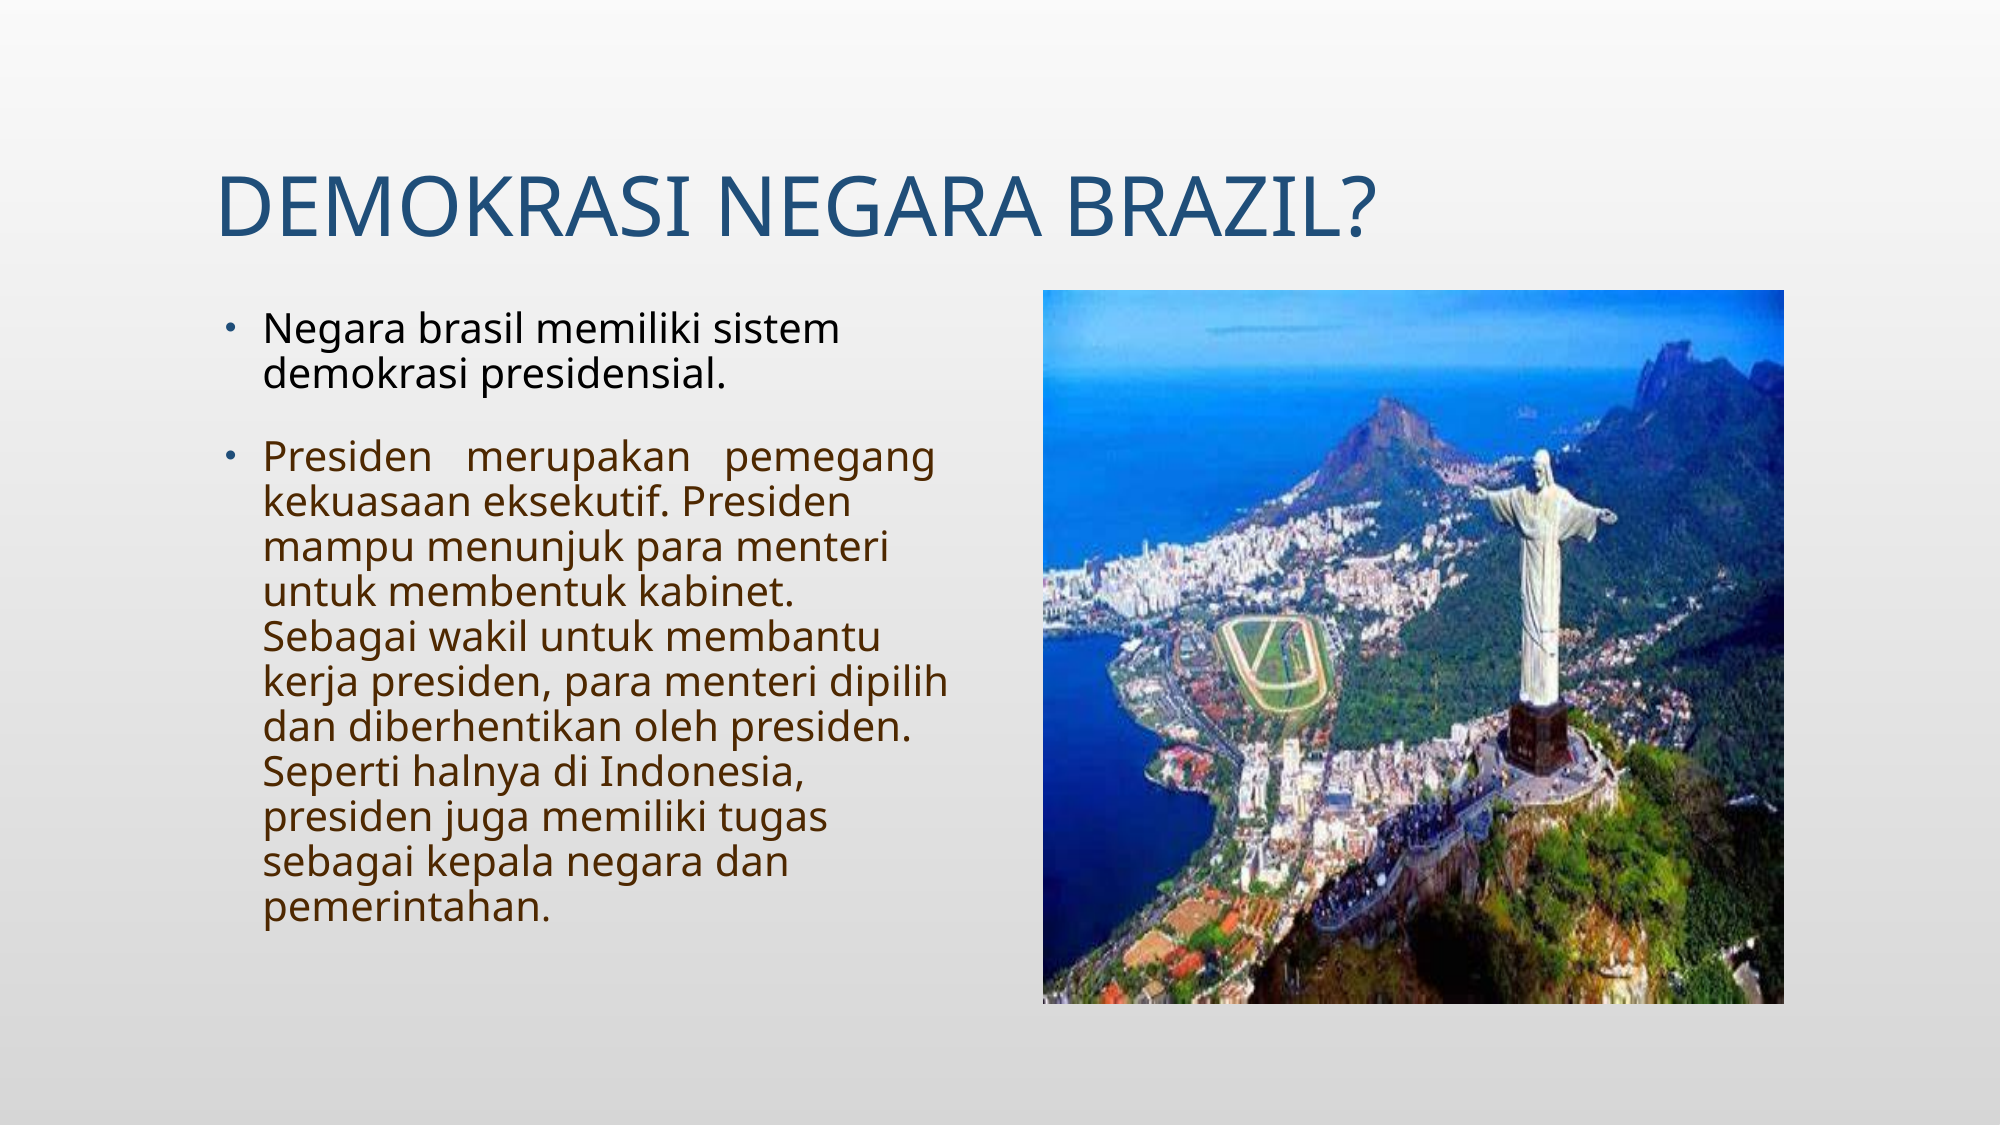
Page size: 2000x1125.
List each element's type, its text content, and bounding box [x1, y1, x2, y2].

title Demokrasi negara brazil? [199, 45, 1800, 263]
list Negara brasil memiliki sistem demokrasi presidensial. Presiden merupakan pemegang kekuasaan eksekutif. Presiden mampu menunjuk para menteri untuk membentuk kabinet. Sebagai wakil untuk membantu kerja presiden, para menteri dipilih dan diberhentikan oleh presiden. Seperti halnya di Indonesia, presiden juga memiliki tugas sebagai kepala negara dan pemerintahan. [202, 299, 975, 1013]
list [1043, 290, 1784, 1004]
